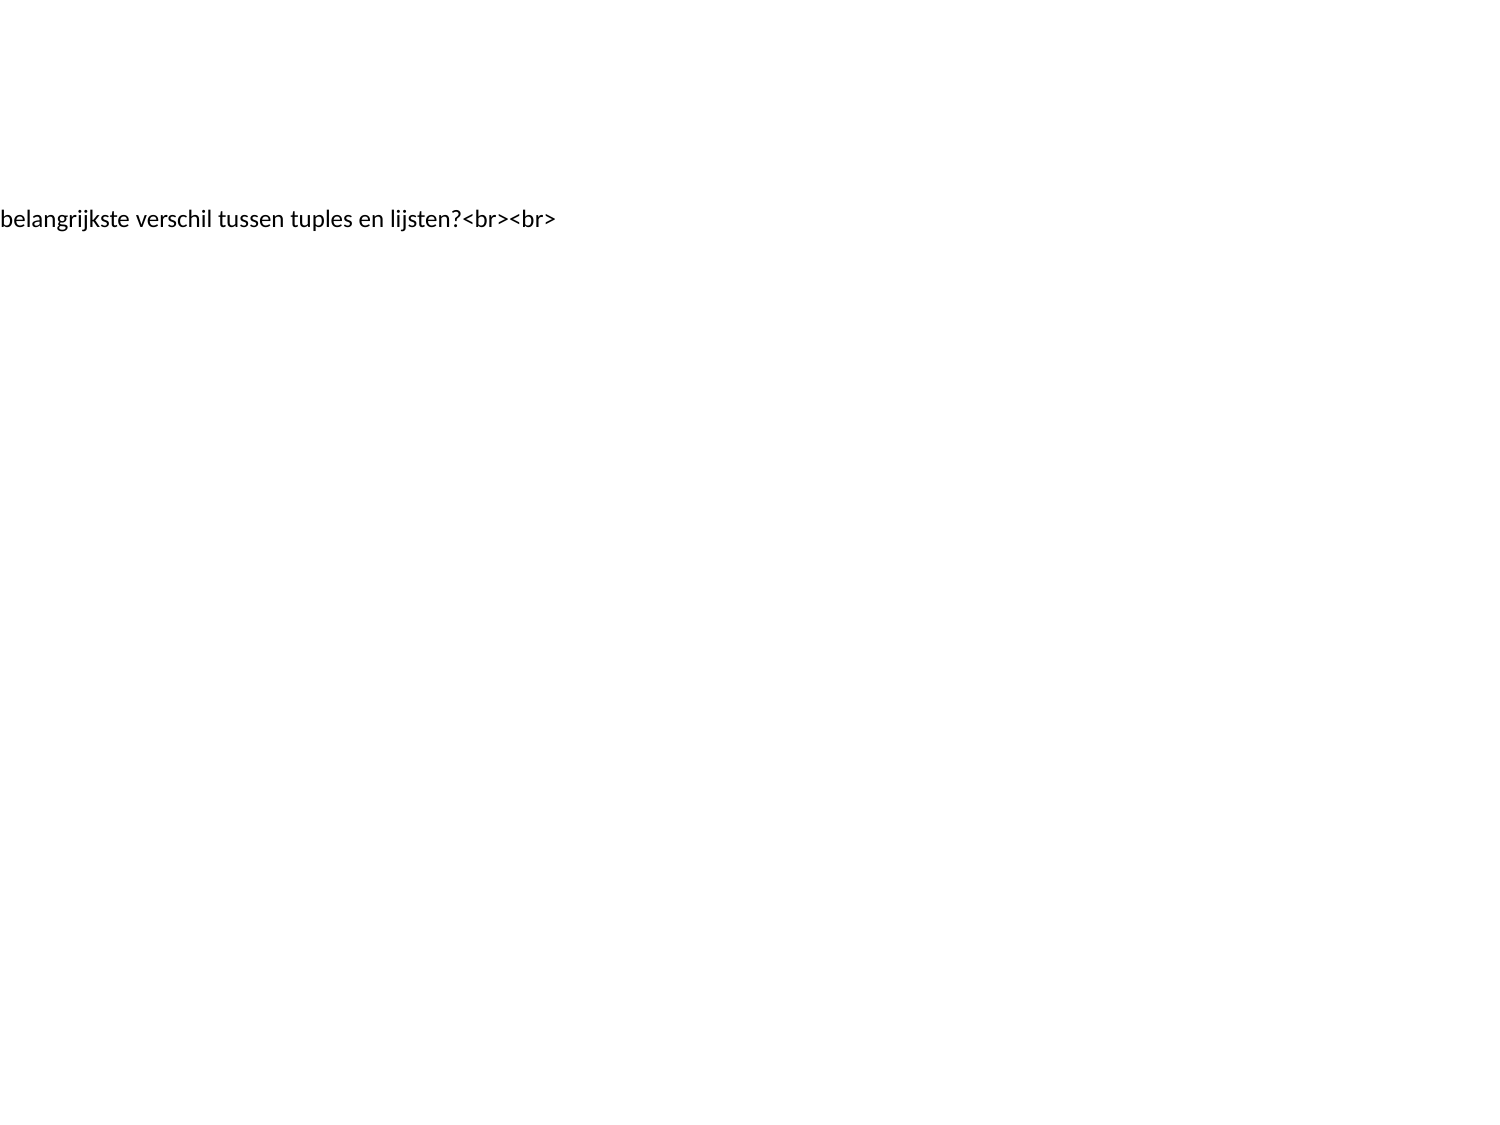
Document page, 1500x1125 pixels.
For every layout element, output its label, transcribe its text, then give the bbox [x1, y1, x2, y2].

text_box Info: Wat is het belangrijkste verschil tussen tuples en lijsten?<br><br> [0, 149, 573, 270]
